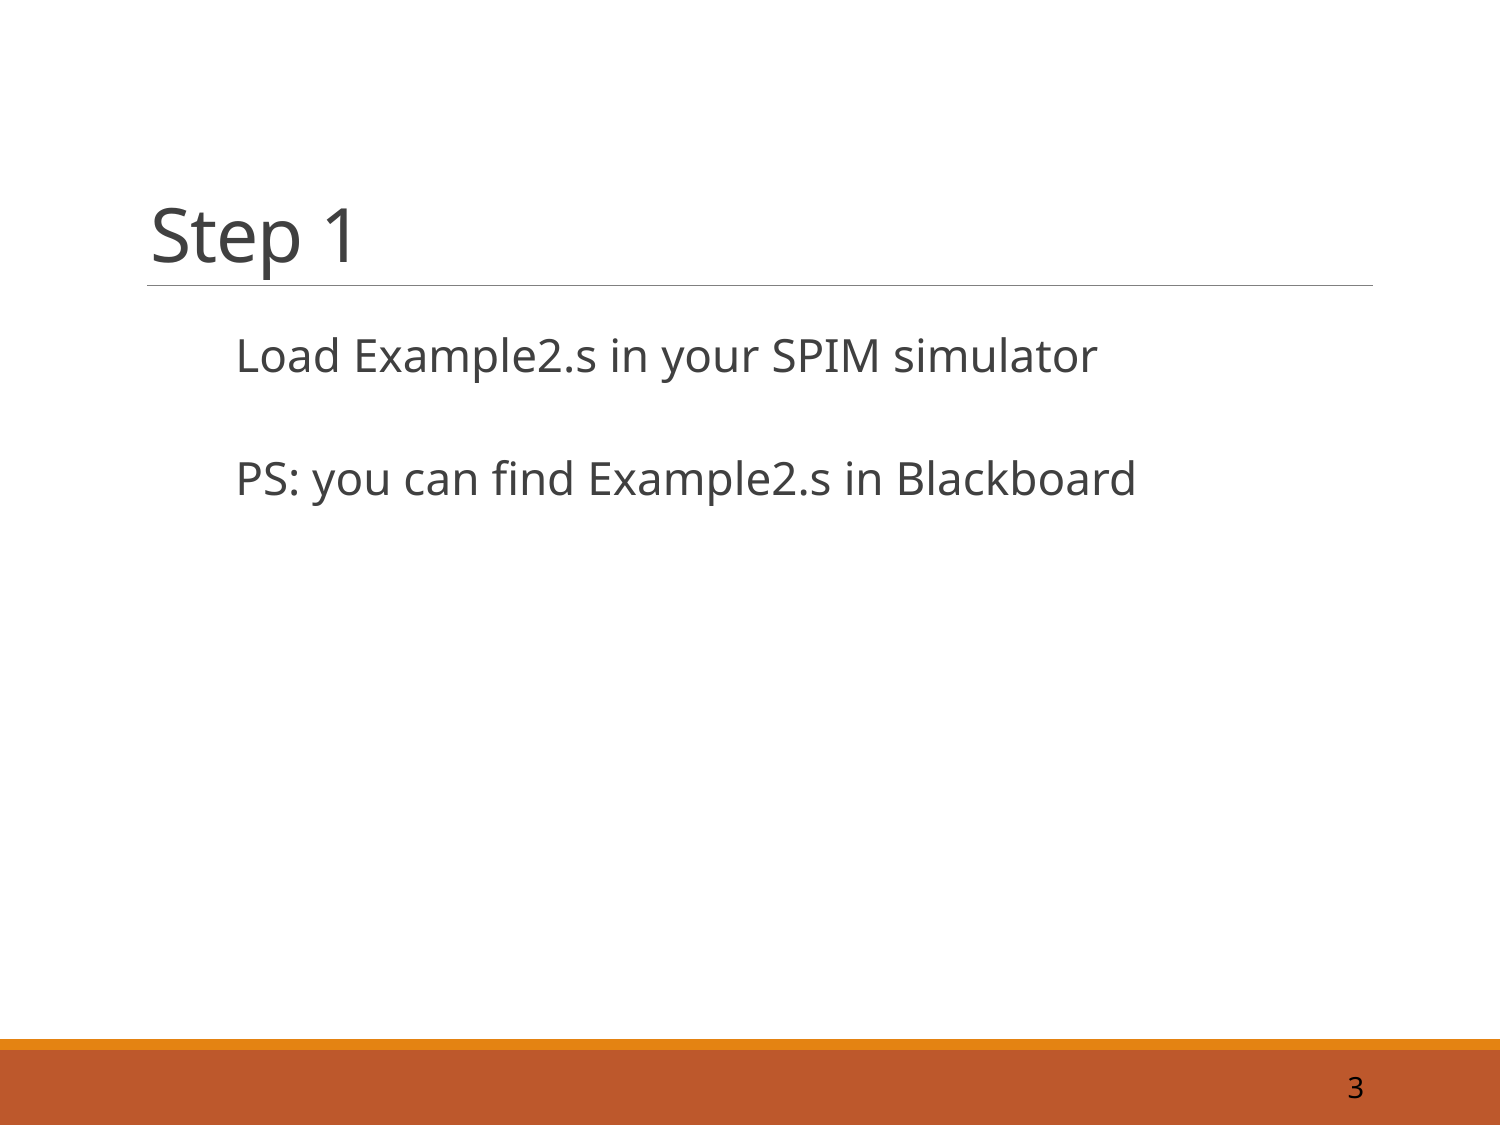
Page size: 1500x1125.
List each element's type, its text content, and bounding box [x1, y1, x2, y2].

list Load Example2.s in your SPIM simulator PS: you can find Example2.s in Blackboard [187, 324, 1463, 1050]
slide_number 3 [1218, 1059, 1380, 1120]
title Step 1 [135, 47, 1373, 285]
